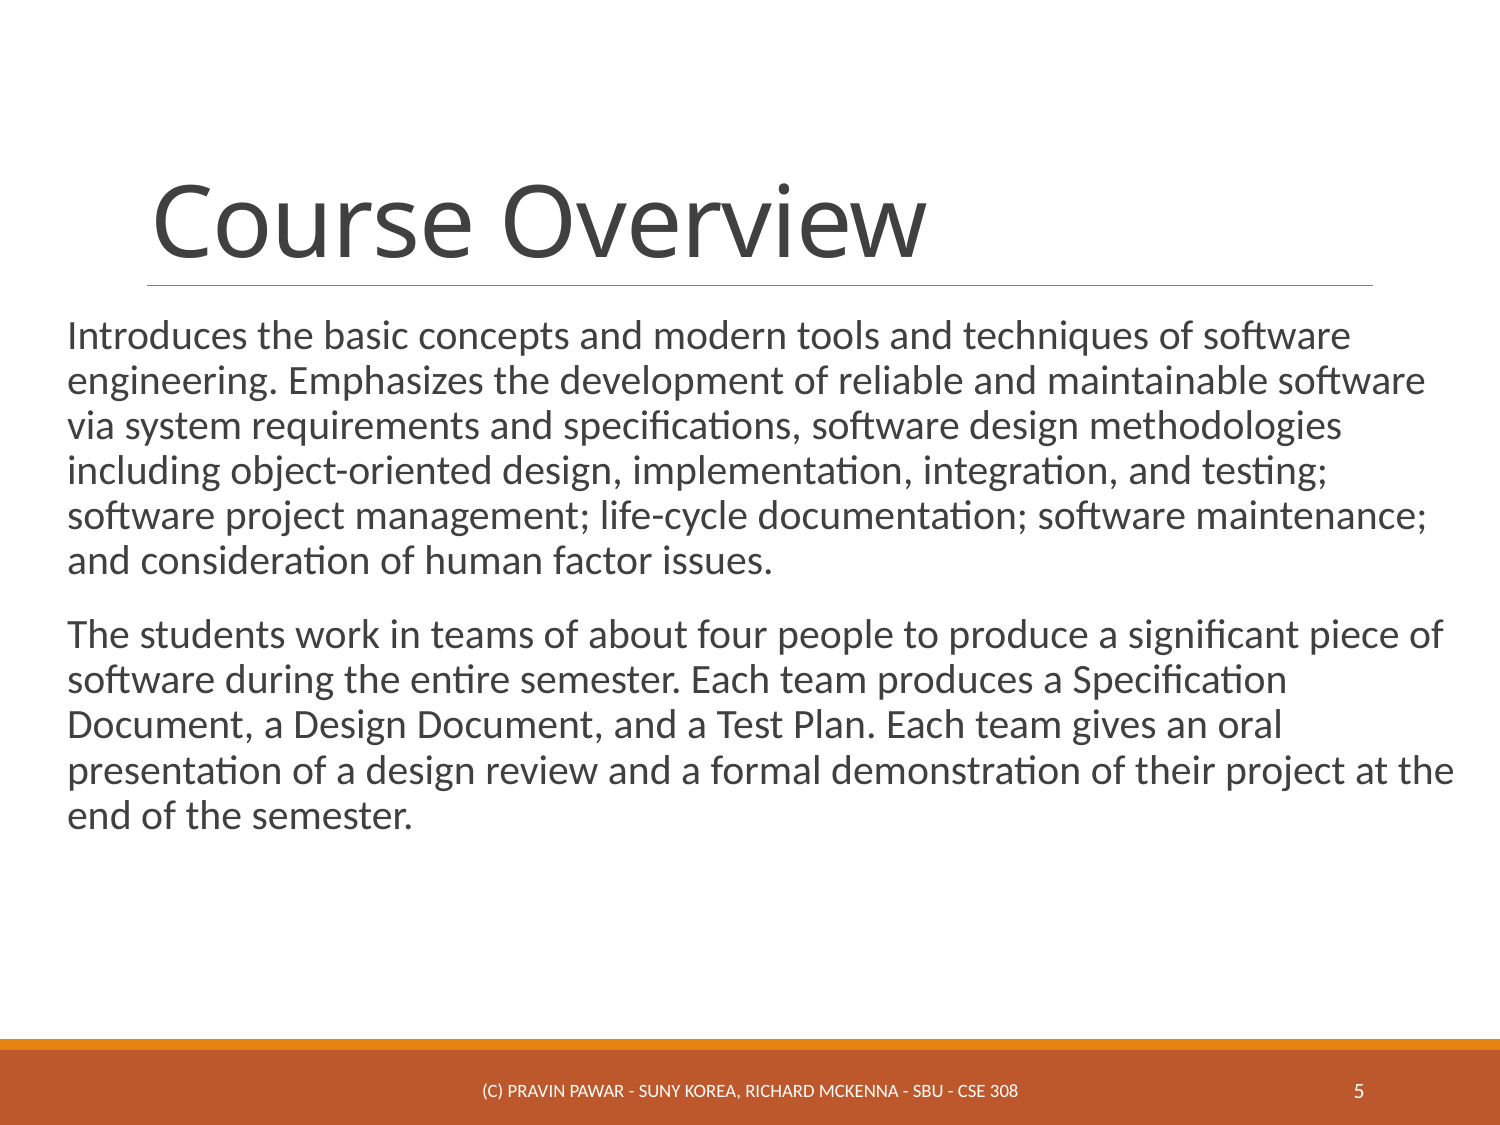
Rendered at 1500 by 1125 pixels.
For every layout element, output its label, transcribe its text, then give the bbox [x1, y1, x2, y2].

footer (c) Pravin Pawar - SUNY Korea, Richard McKenna - SBU - CSE 308 [453, 1059, 1047, 1120]
slide_number 5 [1218, 1059, 1380, 1120]
list Introduces the basic concepts and modern tools and techniques of software engineering. Emphasizes the development of reliable and maintainable software via system requirements and specifications, software design methodologies including object-oriented design, implementation, integration, and testing; software project management; life-cycle documentation; software maintenance; and consideration of human factor issues. The students work in teams of about four people to produce a significant piece of software during the entire semester. Each team produces a Specification Document, a Design Document, and a Test Plan. Each team gives an oral presentation of a design review and a formal demonstration of their project at the end of the semester. [52, 305, 1456, 1021]
title Course Overview [135, 47, 1373, 285]
